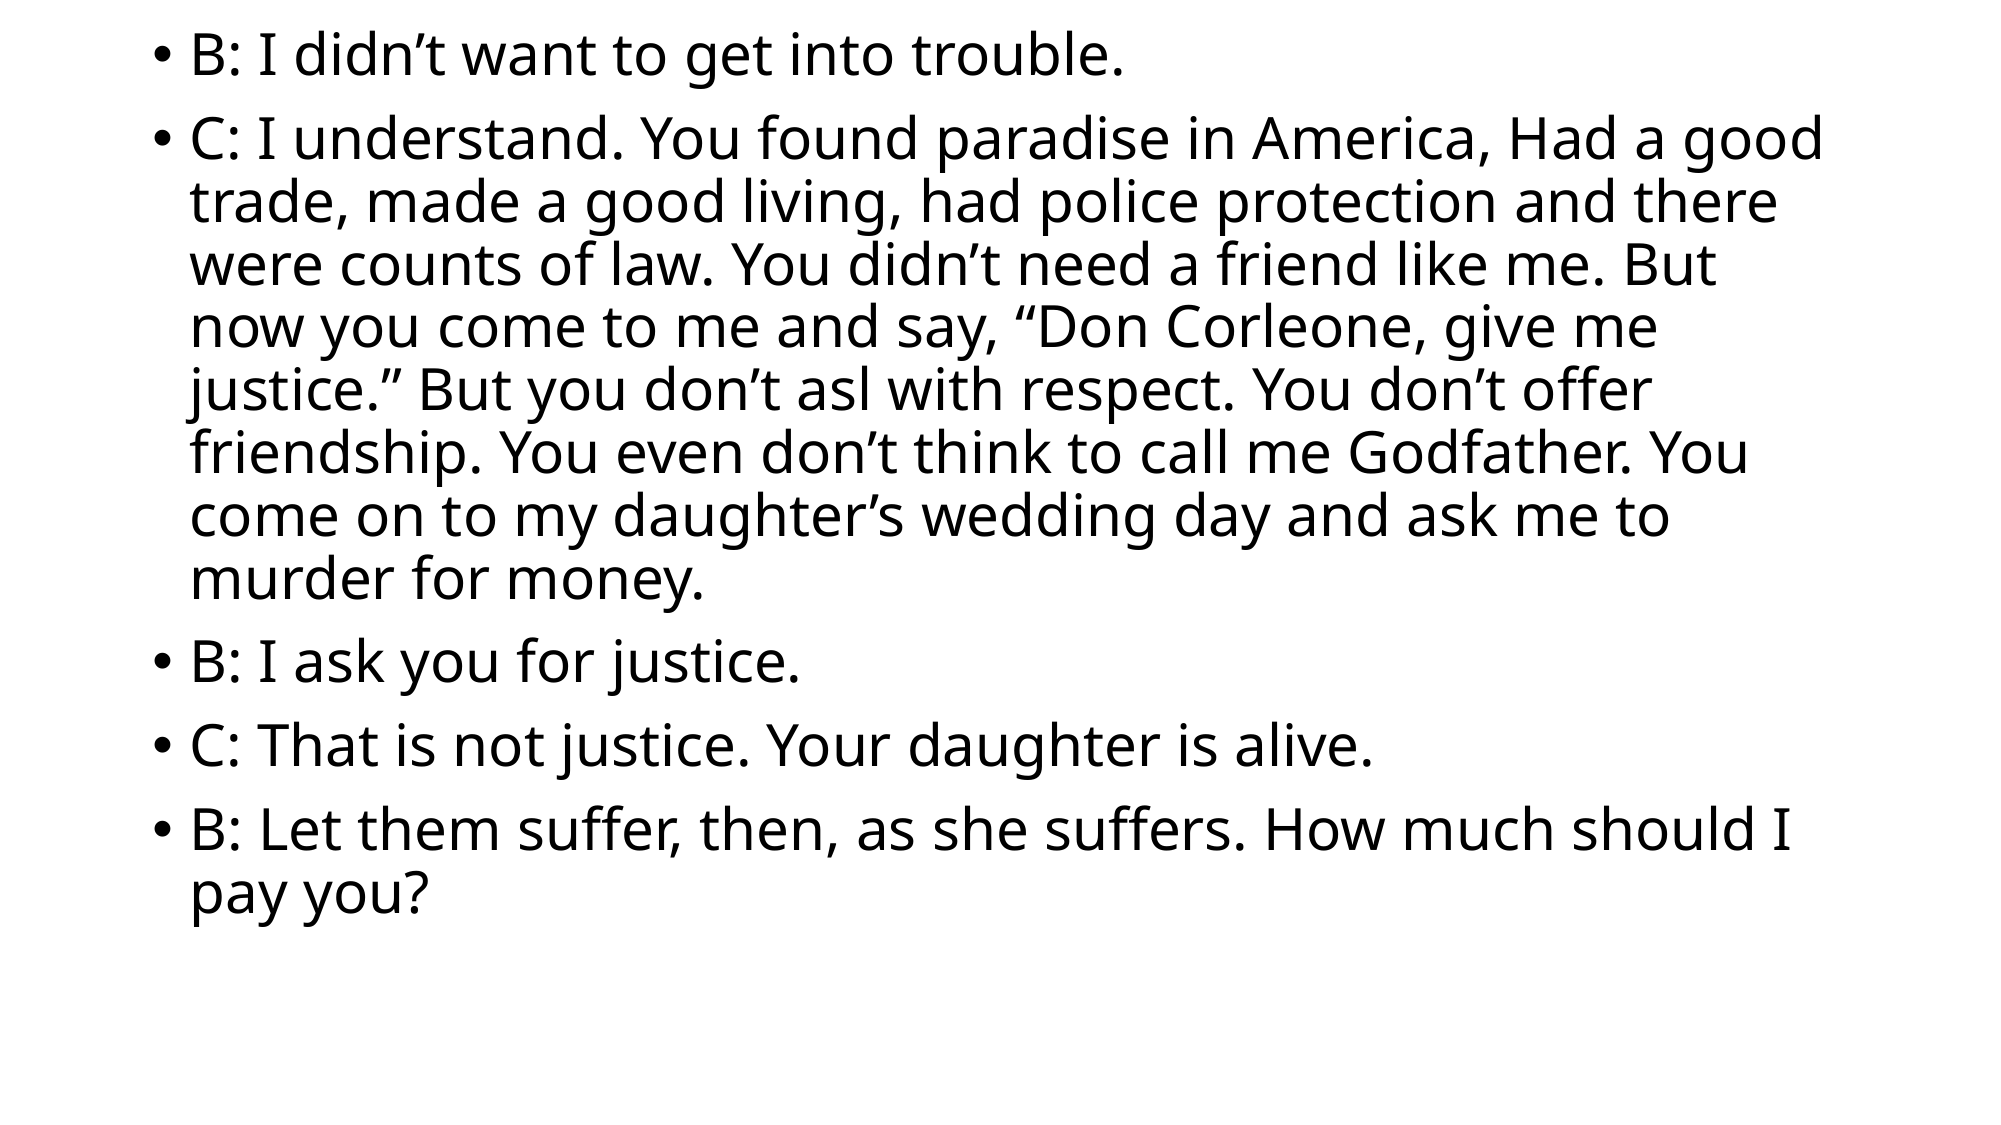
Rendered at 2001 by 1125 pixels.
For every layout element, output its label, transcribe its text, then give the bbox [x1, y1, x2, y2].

list B: I didn’t want to get into trouble. C: I understand. You found paradise in America, Had a good trade, made a good living, had police protection and there were counts of law. You didn’t need a friend like me. But now you come to me and say, “Don Corleone, give me justice.” But you don’t asl with respect. You don’t offer friendship. You even don’t think to call me Godfather. You come on to my daughter’s wedding day and ask me to murder for money. B: I ask you for justice. C: That is not justice. Your daughter is alive. B: Let them suffer, then, as she suffers. How much should I pay you? [137, 17, 1863, 1085]
